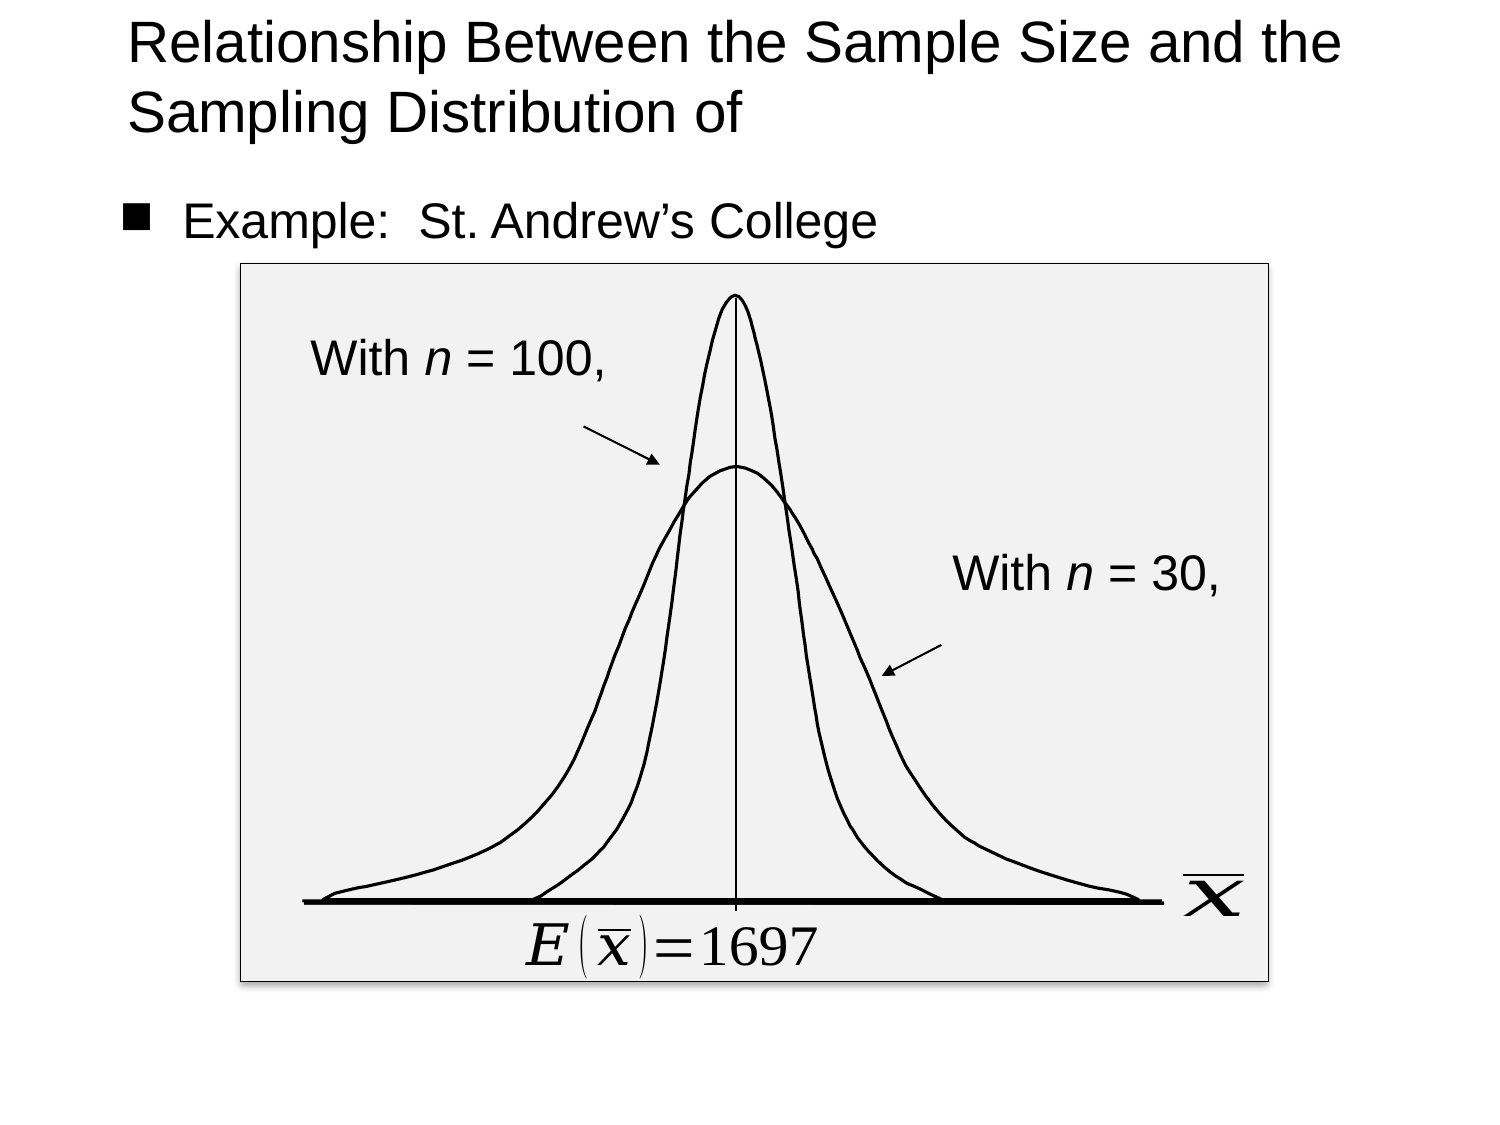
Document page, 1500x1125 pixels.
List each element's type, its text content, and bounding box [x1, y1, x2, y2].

text_box [881, 644, 942, 676]
text_box [322, 466, 1139, 900]
text_box Example: St. Andrew’s College [111, 181, 1058, 275]
text_box [684, 295, 785, 503]
text_box [240, 263, 1269, 982]
text_box [583, 426, 660, 465]
